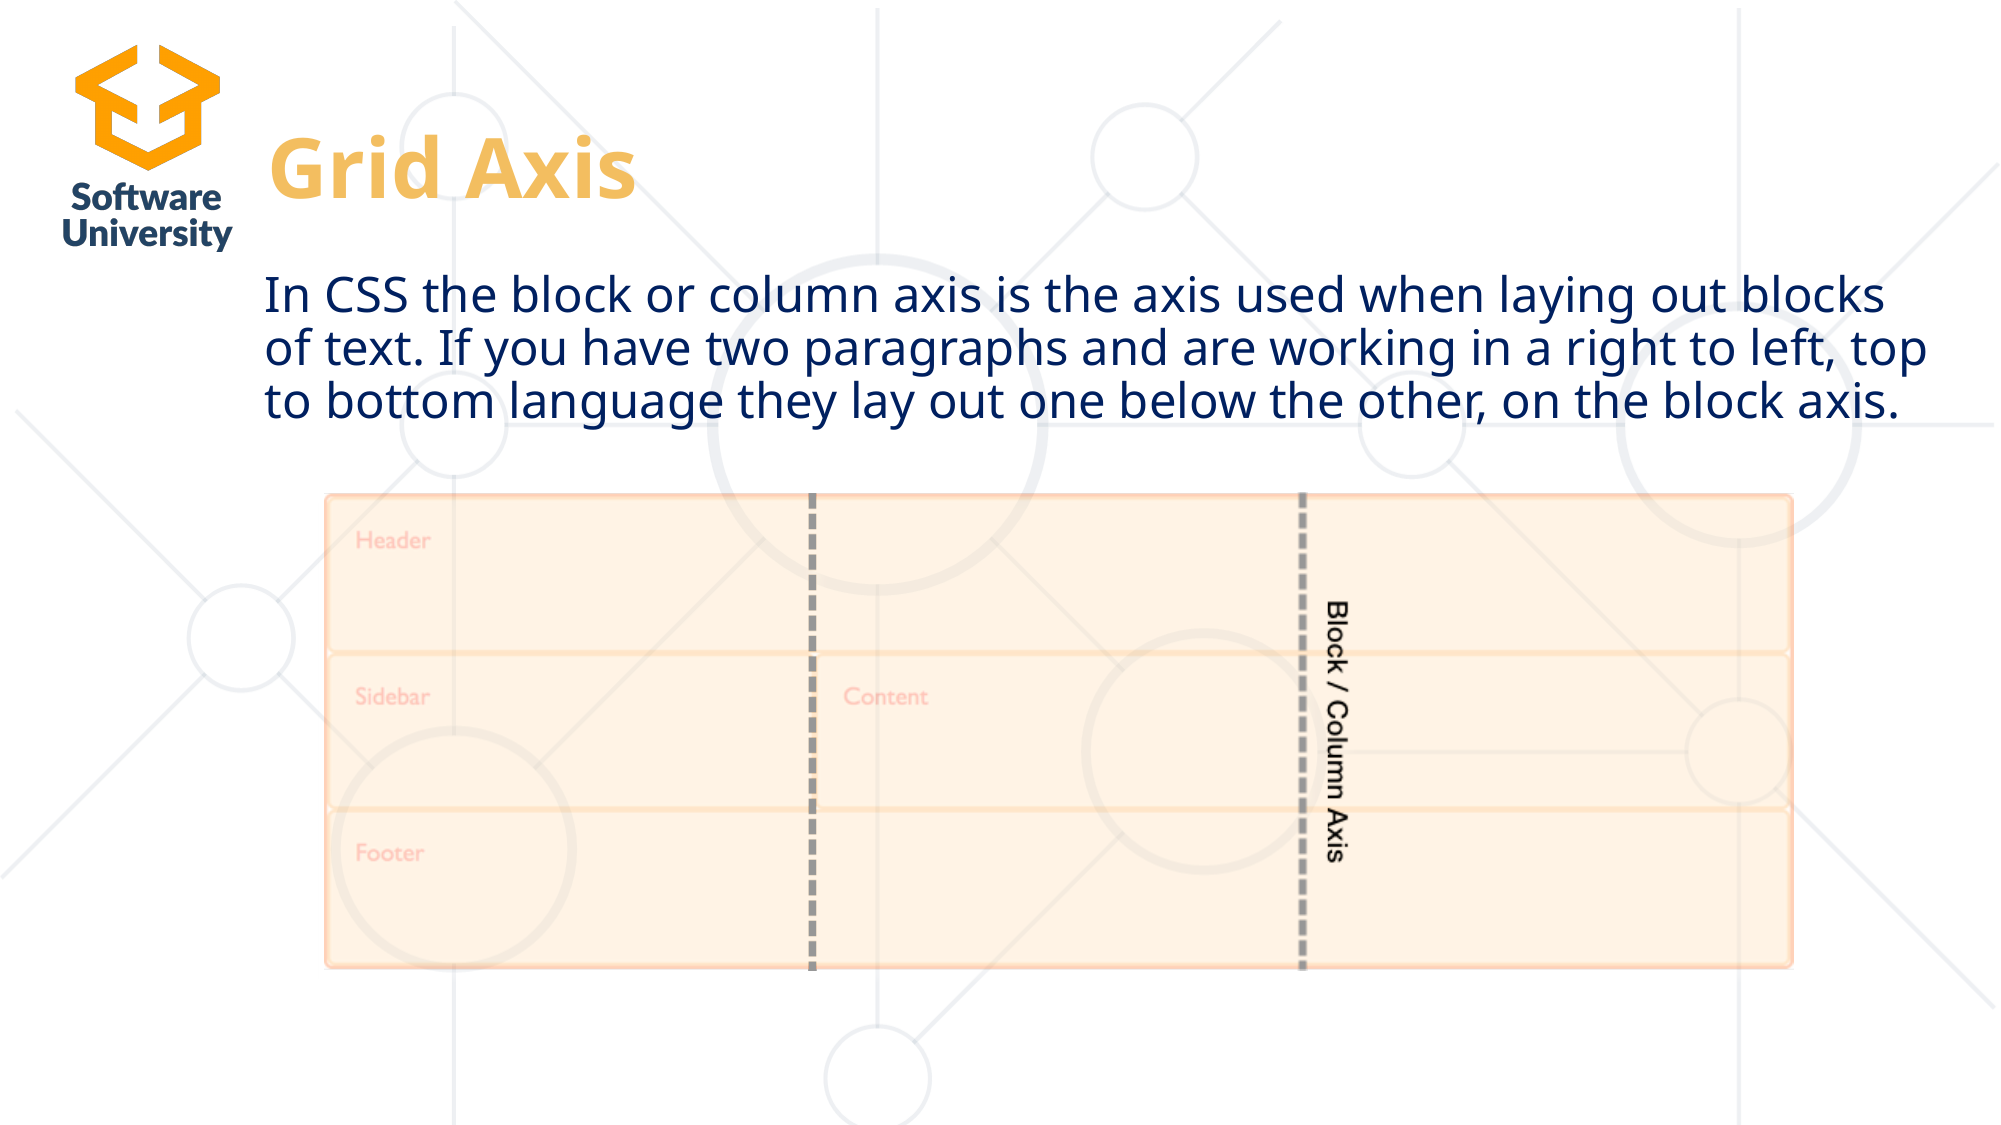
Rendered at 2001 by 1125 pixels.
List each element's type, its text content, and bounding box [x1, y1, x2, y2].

text_box In CSS the block or column axis is the axis used when laying out blocks of text. If you have two paragraphs and are working in a right to left, top to bottom language they lay out one below the other, on the block axis. [249, 262, 1950, 445]
picture [0, 0, 2001, 1125]
text_box Grid Axis [250, 80, 1821, 262]
